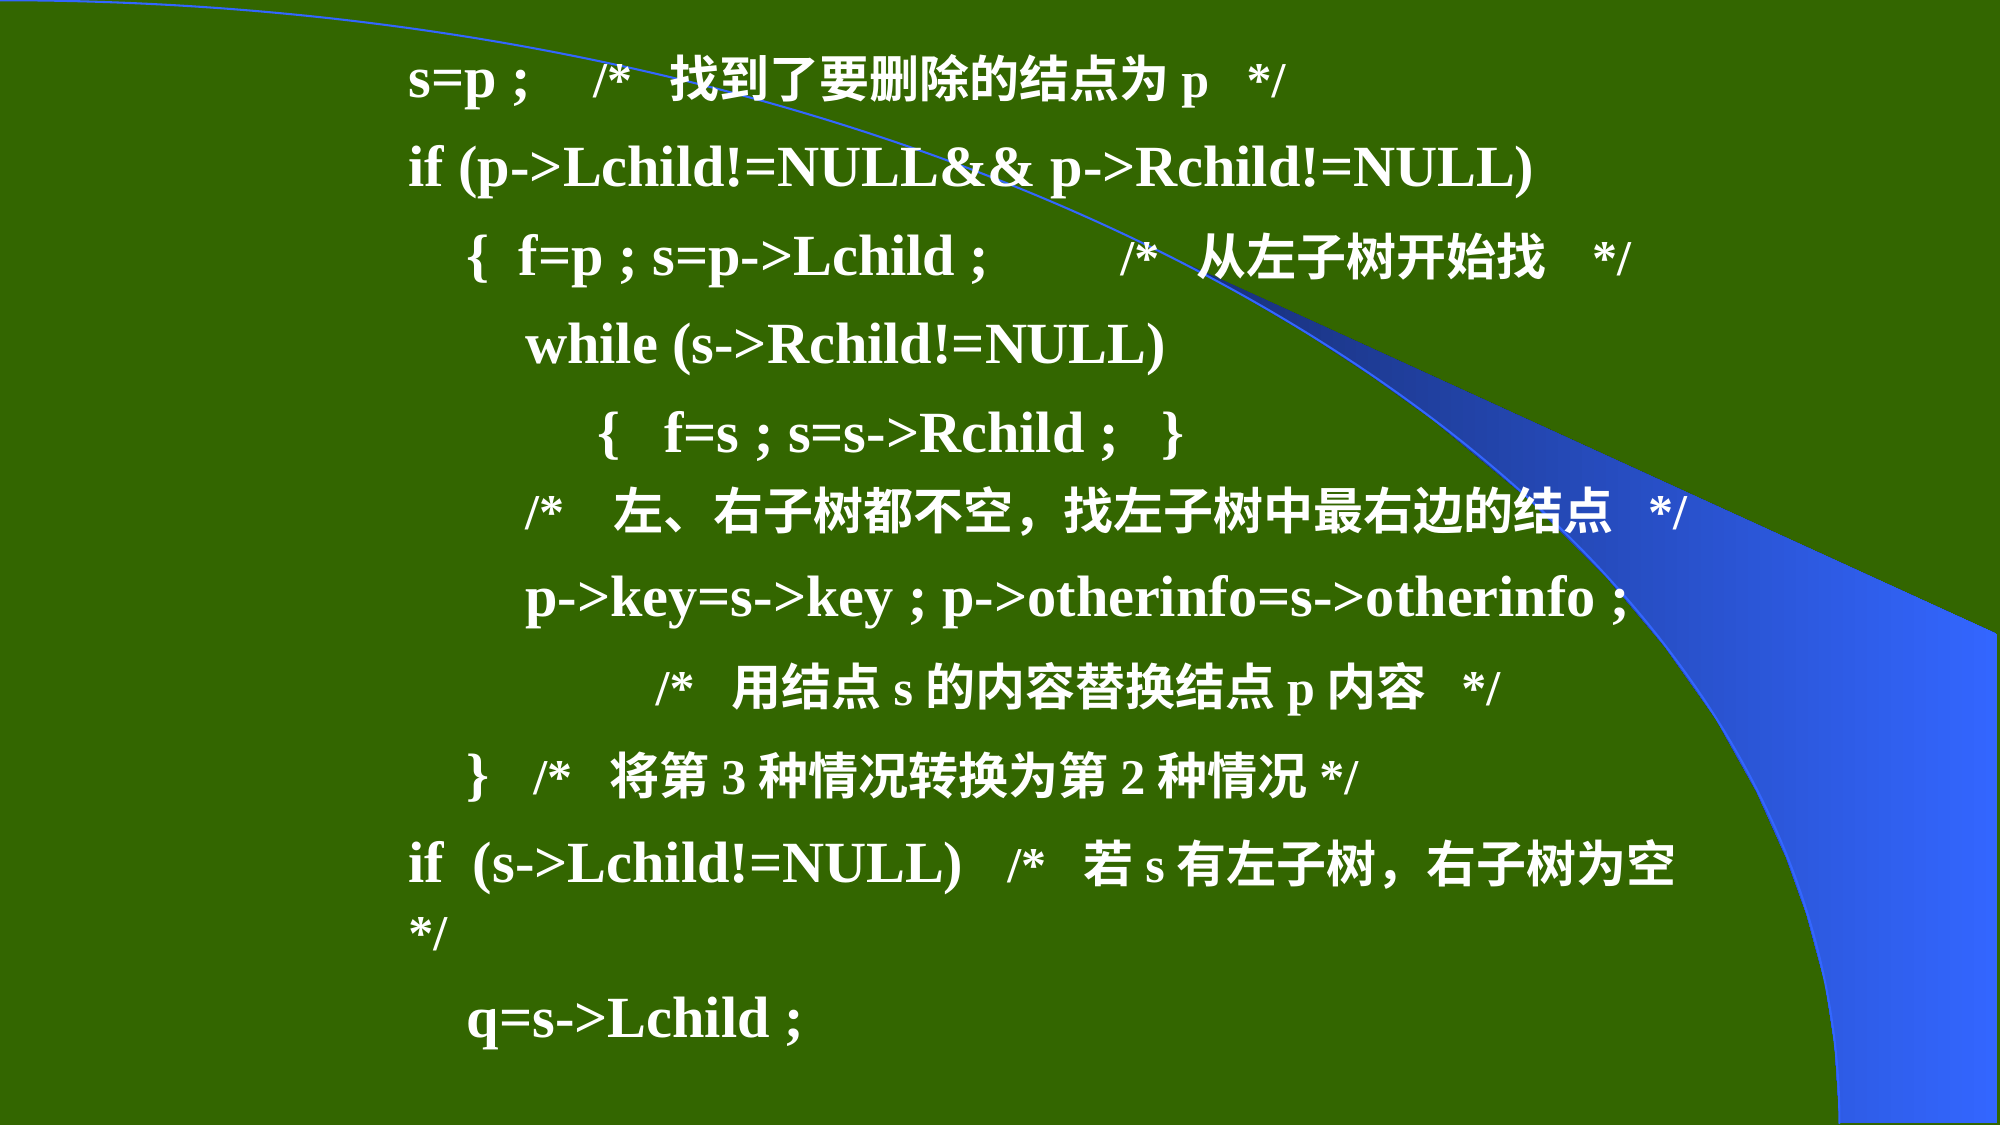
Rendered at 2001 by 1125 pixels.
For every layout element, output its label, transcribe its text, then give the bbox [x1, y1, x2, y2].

text_box s=p ; /* 找到了要删除的结点为p */ if (p->Lchild!=NULL&& p->Rchild!=NULL) { f=p ; s=p->Lchild ; /* 从左子树开始找 */ while (s->Rchild!=NULL) { f=s ; s=s->Rchild ; } /* 左、右子树都不空，找左子树中最右边的结点 */ p->key=s->key ; p->otherinfo=s->otherinfo ; /* 用结点s的内容替换结点p内容 */ } /* 将第3种情况转换为第2种情况*/ if (s->Lchild!=NULL) /* 若s有左子树，右子树为空 */ q=s->Lchild ; [275, 24, 1725, 1083]
